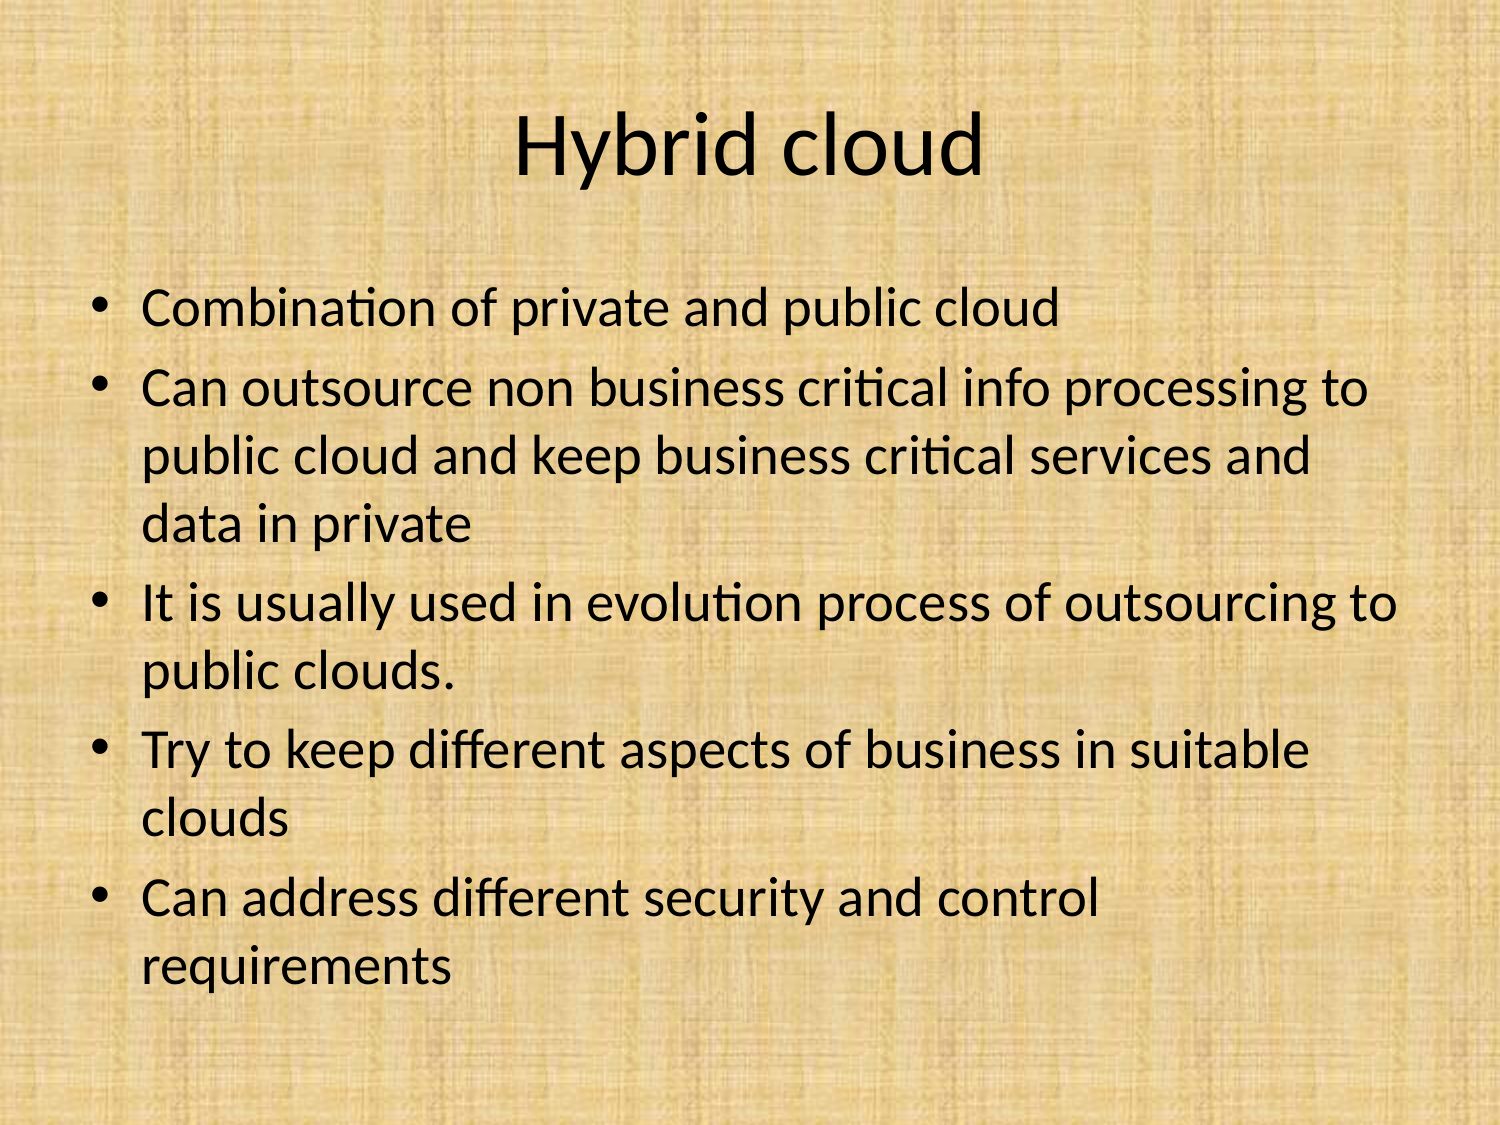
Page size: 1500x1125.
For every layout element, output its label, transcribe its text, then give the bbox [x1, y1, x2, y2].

picture [0, 0, 1500, 1125]
title Hybrid cloud [75, 45, 1425, 233]
list Combination of private and public cloud Can outsource non business critical info processing to public cloud and keep business critical services and data in private It is usually used in evolution process of outsourcing to public clouds. Try to keep different aspects of business in suitable clouds Can address different security and control requirements [75, 262, 1425, 1005]
